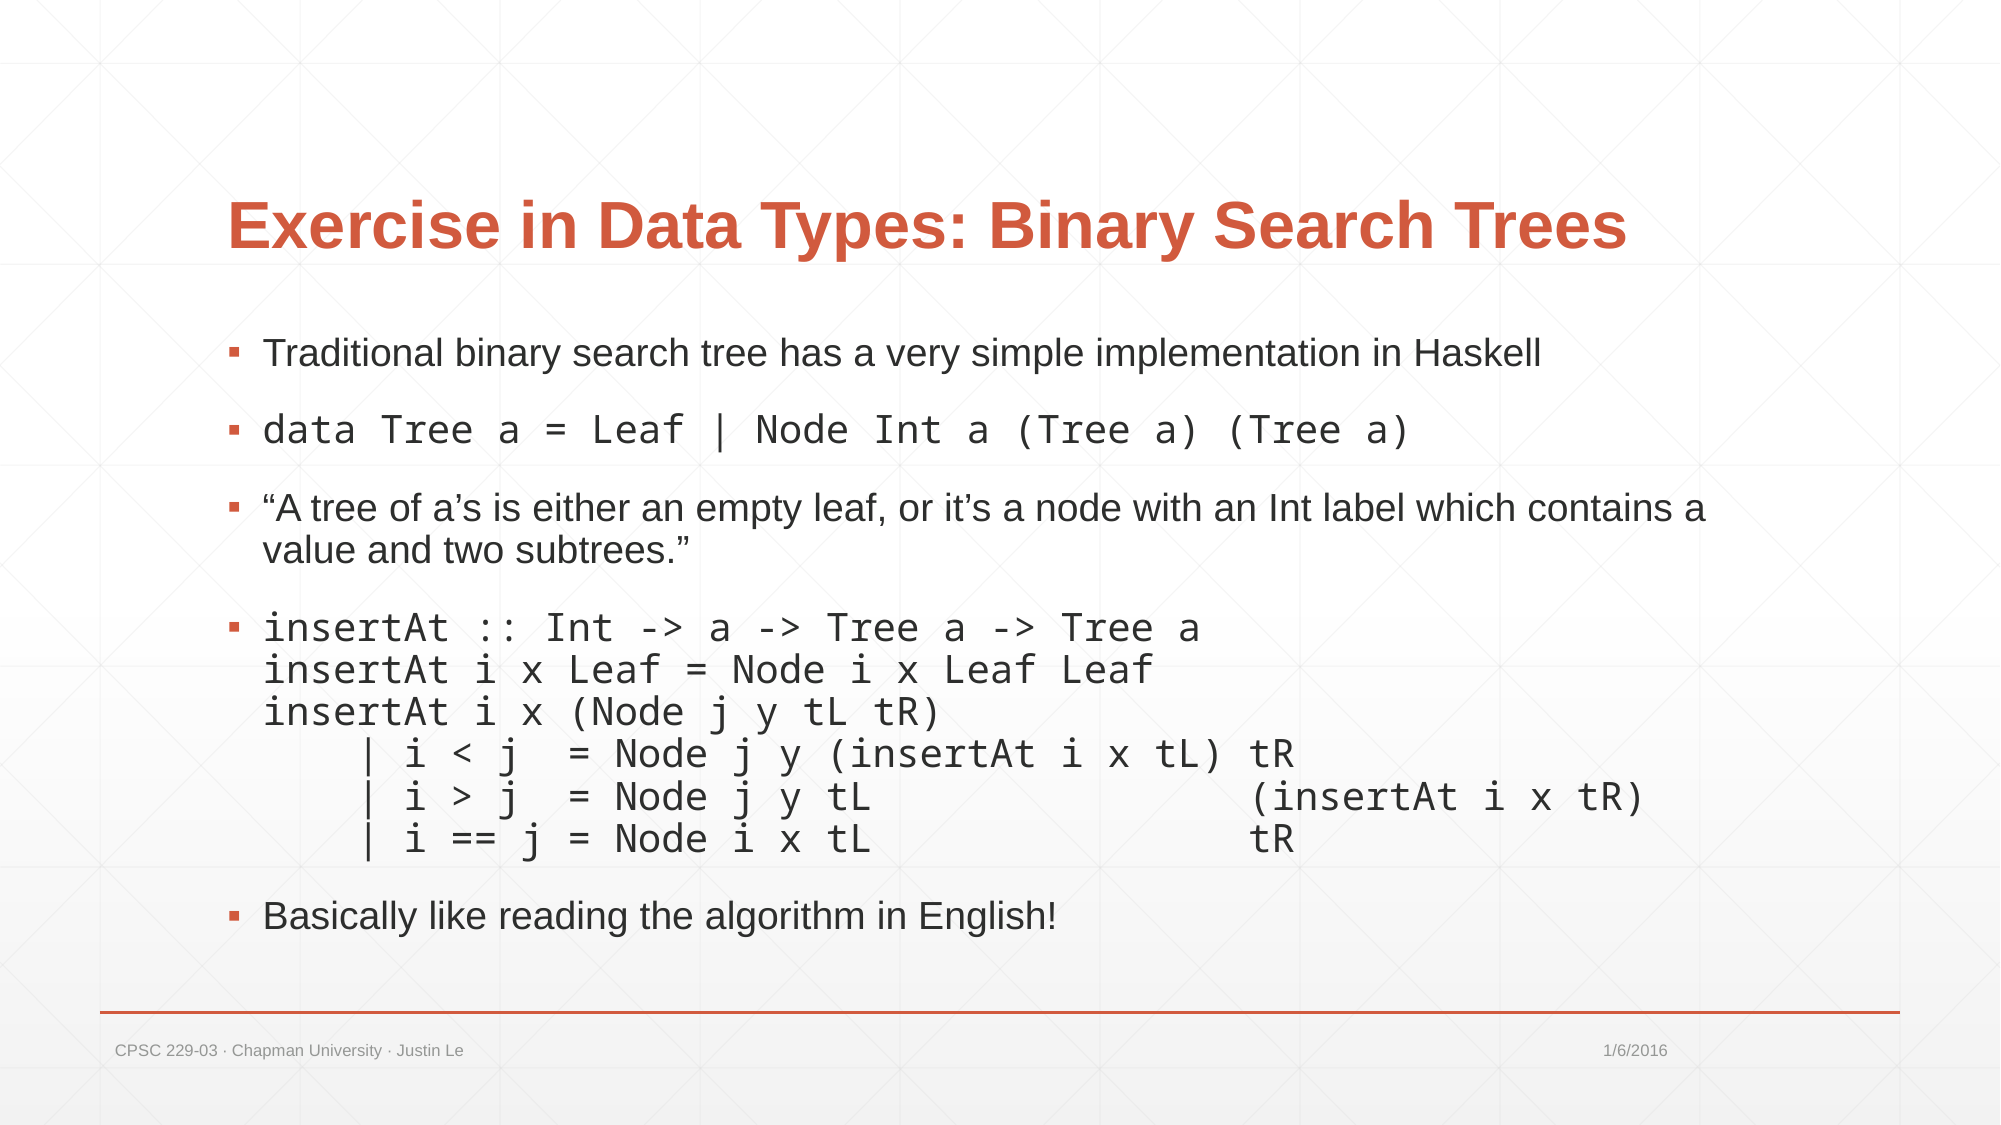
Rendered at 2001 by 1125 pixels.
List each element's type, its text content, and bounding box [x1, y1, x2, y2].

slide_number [1524, 1031, 1684, 1069]
list Traditional binary search tree has a very simple implementation in Haskell data Tree a = Leaf | Node Int a (Tree a) (Tree a) “A tree of a’s is either an empty leaf, or it’s a node with an Int label which contains a value and two subtrees.” insertAt :: Int -> a -> Tree a -> Tree a insertAt i x Leaf = Node i x Leaf Leaf insertAt i x (Node j y tL tR) | i < j = Node j y (insertAt i x tL) tR | i > j = Node j y tL (insertAt i x tR) | i == j = Node i x tL tR Basically like reading the algorithm in English! [212, 324, 1788, 950]
title Exercise in Data Types: Binary Search Trees [212, 82, 1788, 271]
footer CPSC 229-03 ∙ Chapman University ∙ Justin Le [99, 1031, 1106, 1069]
